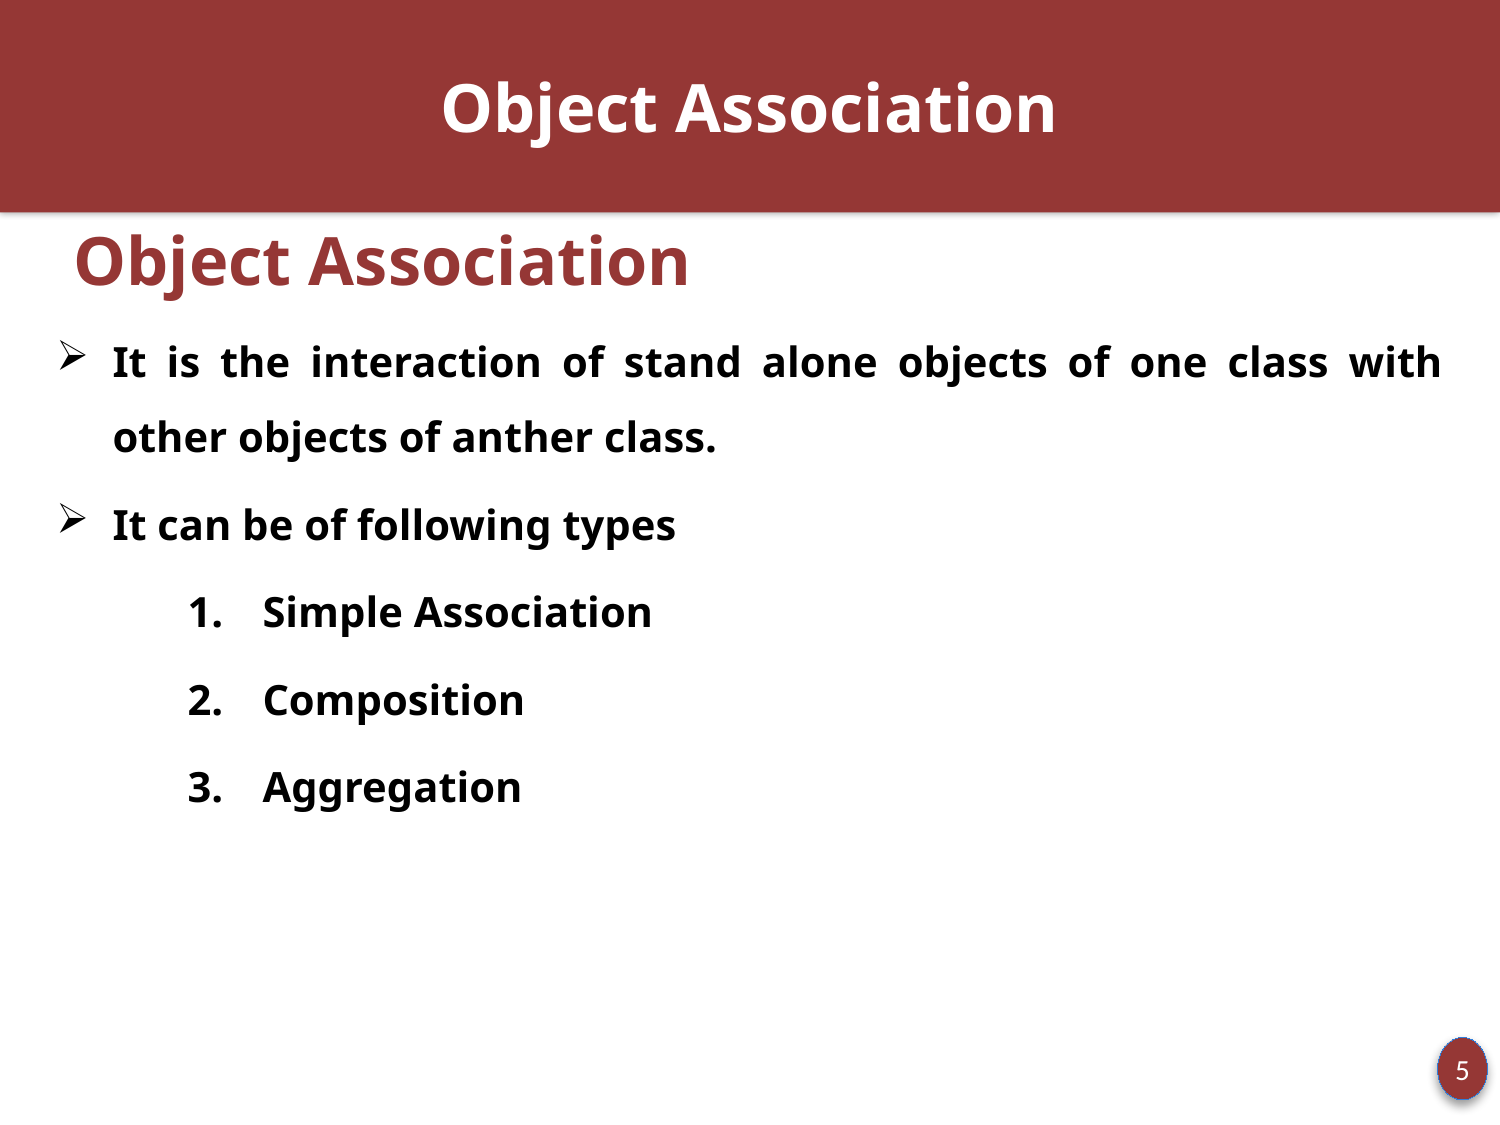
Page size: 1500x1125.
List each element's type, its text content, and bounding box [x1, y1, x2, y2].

title Object Association [0, 0, 1500, 213]
text_box 5 [1437, 1037, 1488, 1100]
list Object Association It is the interaction of stand alone objects of one class with other objects of anther class. It can be of following types Simple Association Composition Aggregation [41, 210, 1459, 1083]
